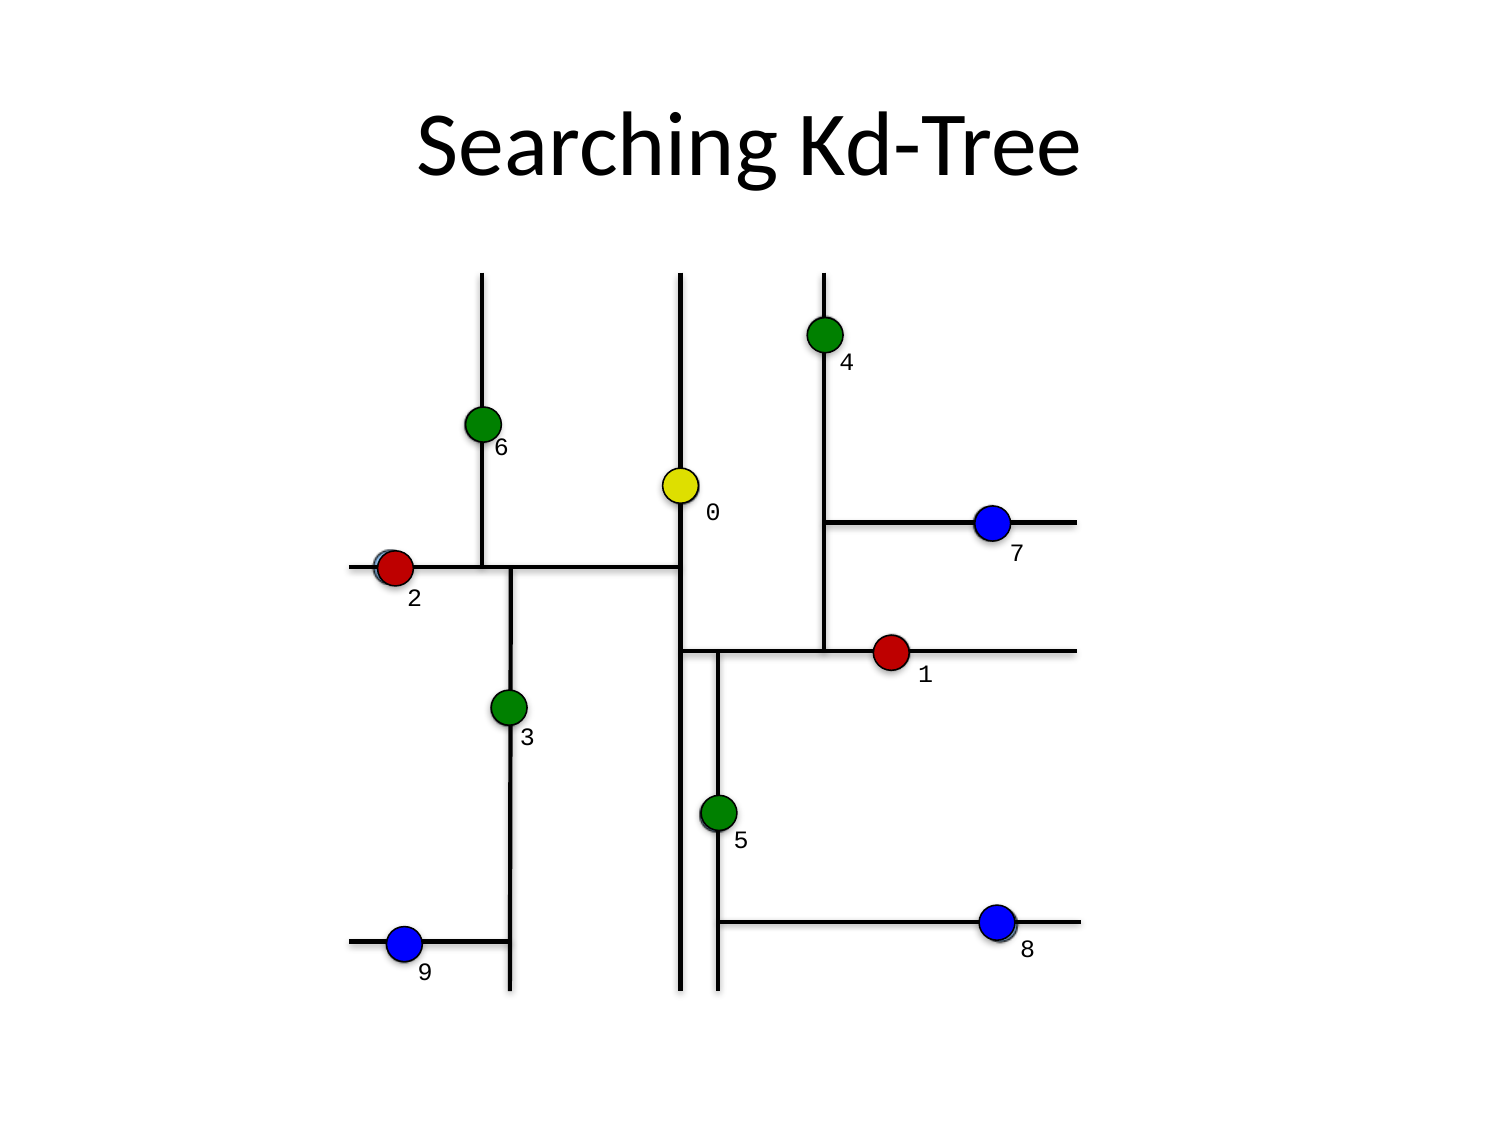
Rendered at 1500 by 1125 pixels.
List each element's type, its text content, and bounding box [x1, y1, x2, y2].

picture [482, 291, 680, 566]
title Searching Kd-Tree [75, 45, 1425, 233]
picture [303, 291, 1082, 999]
picture [719, 291, 1082, 921]
picture [681, 291, 823, 650]
